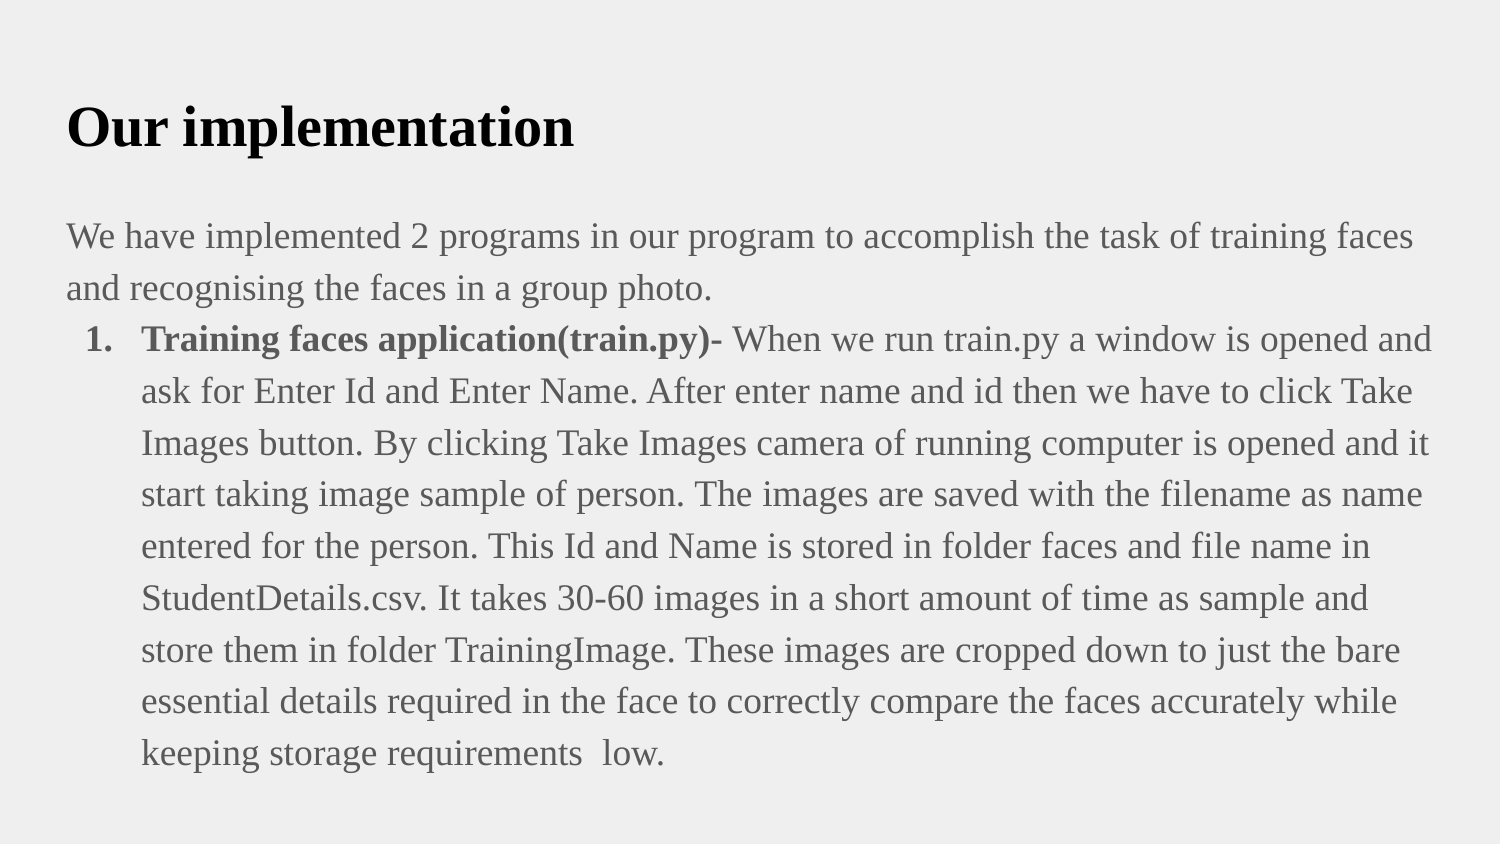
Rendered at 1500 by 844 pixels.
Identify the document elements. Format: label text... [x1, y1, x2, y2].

list We have implemented 2 programs in our program to accomplish the task of training faces and recognising the faces in a group photo. Training faces application(train.py)- When we run train.py a window is opened and ask for Enter Id and Enter Name. After enter name and id then we have to click Take Images button. By clicking Take Images camera of running computer is opened and it start taking image sample of person. The images are saved with the filename as name entered for the person. This Id and Name is stored in folder faces and file name in StudentDetails.csv. It takes 30-60 images in a short amount of time as sample and store them in folder TrainingImage. These images are cropped down to just the bare essential details required in the face to correctly compare the faces accurately while keeping storage requirements low. [51, 189, 1449, 750]
title Our implementation [51, 72, 1449, 167]
